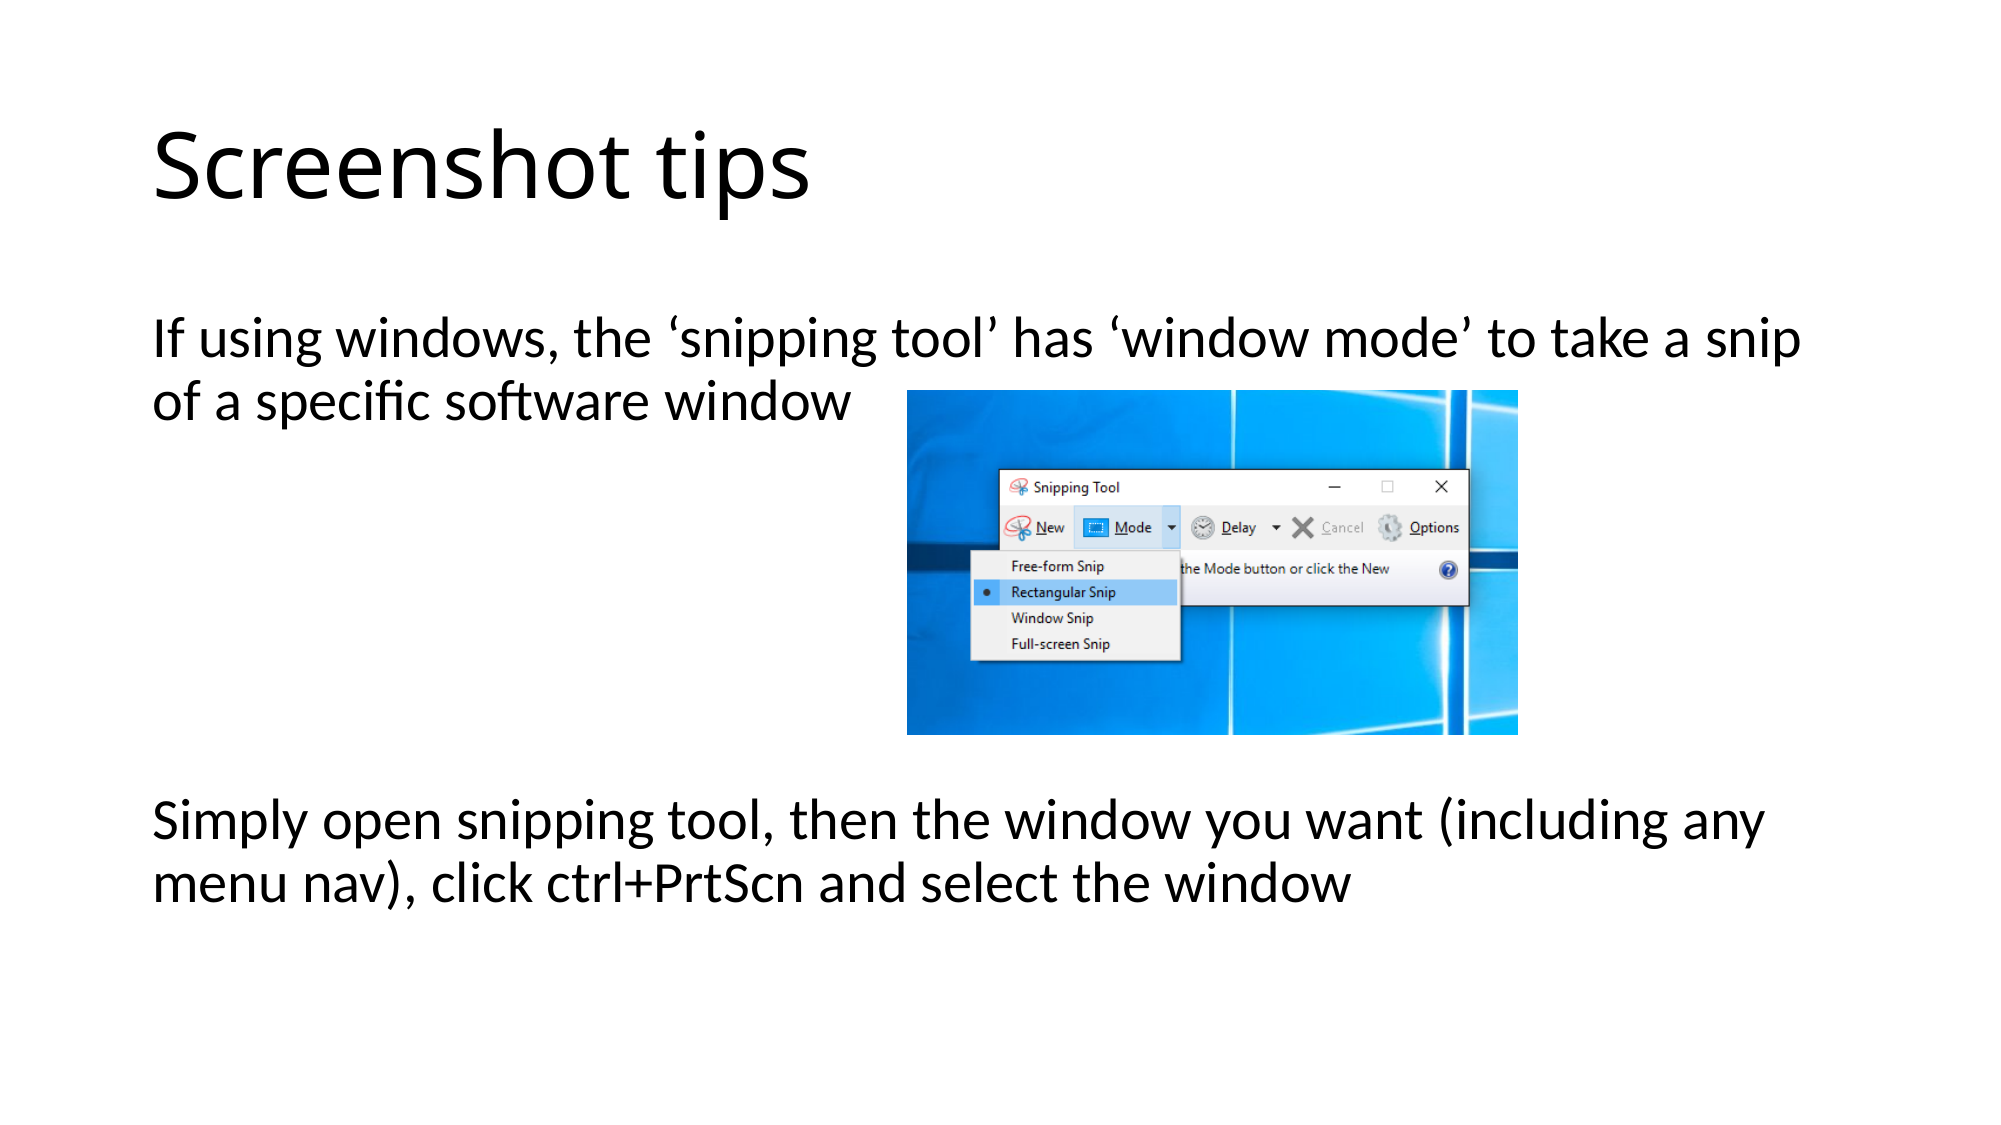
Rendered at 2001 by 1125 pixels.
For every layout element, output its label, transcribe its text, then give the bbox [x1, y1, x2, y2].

list If using windows, the ‘snipping tool’ has ‘window mode’ to take a snip of a specific software window Simply open snipping tool, then the window you want (including any menu nav), click ctrl+PrtScn and select the window [137, 299, 1863, 1014]
picture [907, 390, 1518, 735]
title Screenshot tips [137, 59, 1863, 278]
